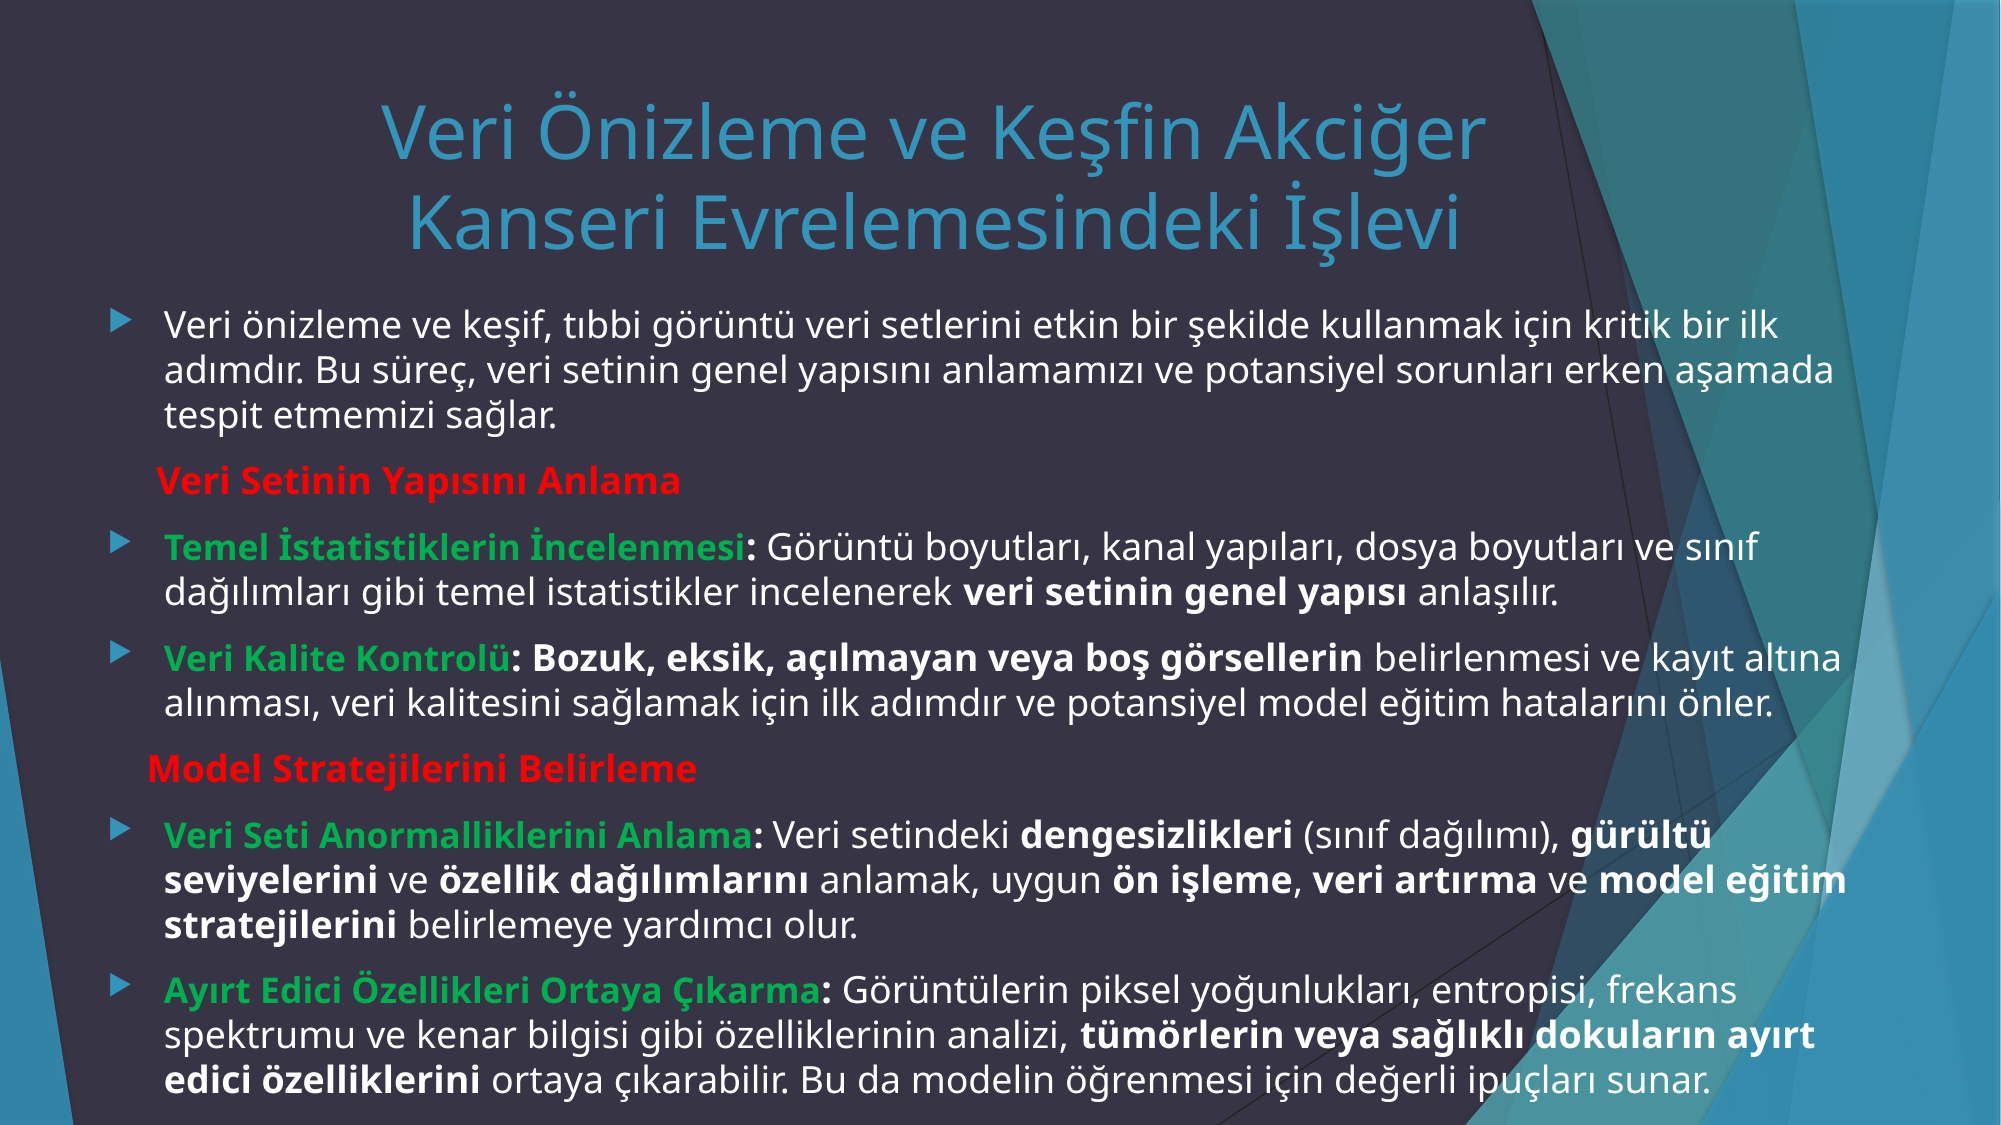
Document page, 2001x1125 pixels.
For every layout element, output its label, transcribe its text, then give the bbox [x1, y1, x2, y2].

title Veri Önizleme ve Keşfin Akciğer Kanseri Evrelemesindeki İşlevi [229, 77, 1640, 293]
list Veri önizleme ve keşif, tıbbi görüntü veri setlerini etkin bir şekilde kullanmak için kritik bir ilk adımdır. Bu süreç, veri setinin genel yapısını anlamamızı ve potansiyel sorunları erken aşamada tespit etmemizi sağlar. Veri Setinin Yapısını Anlama Temel İstatistiklerin İncelenmesi: Görüntü boyutları, kanal yapıları, dosya boyutları ve sınıf dağılımları gibi temel istatistikler incelenerek veri setinin genel yapısı anlaşılır. Veri Kalite Kontrolü: Bozuk, eksik, açılmayan veya boş görsellerin belirlenmesi ve kayıt altına alınması, veri kalitesini sağlamak için ilk adımdır ve potansiyel model eğitim hatalarını önler. Model Stratejilerini Belirleme Veri Seti Anormalliklerini Anlama: Veri setindeki dengesizlikleri (sınıf dağılımı), gürültü seviyelerini ve özellik dağılımlarını anlamak, uygun ön işleme, veri artırma ve model eğitim stratejilerini belirlemeye yardımcı olur. Ayırt Edici Özellikleri Ortaya Çıkarma: Görüntülerin piksel yoğunlukları, entropisi, frekans spektrumu ve kenar bilgisi gibi özelliklerinin analizi, tümörlerin veya sağlıklı dokuların ayırt edici özelliklerini ortaya çıkarabilir. Bu da modelin öğrenmesi için değerli ipuçları sunar. [92, 293, 1869, 931]
